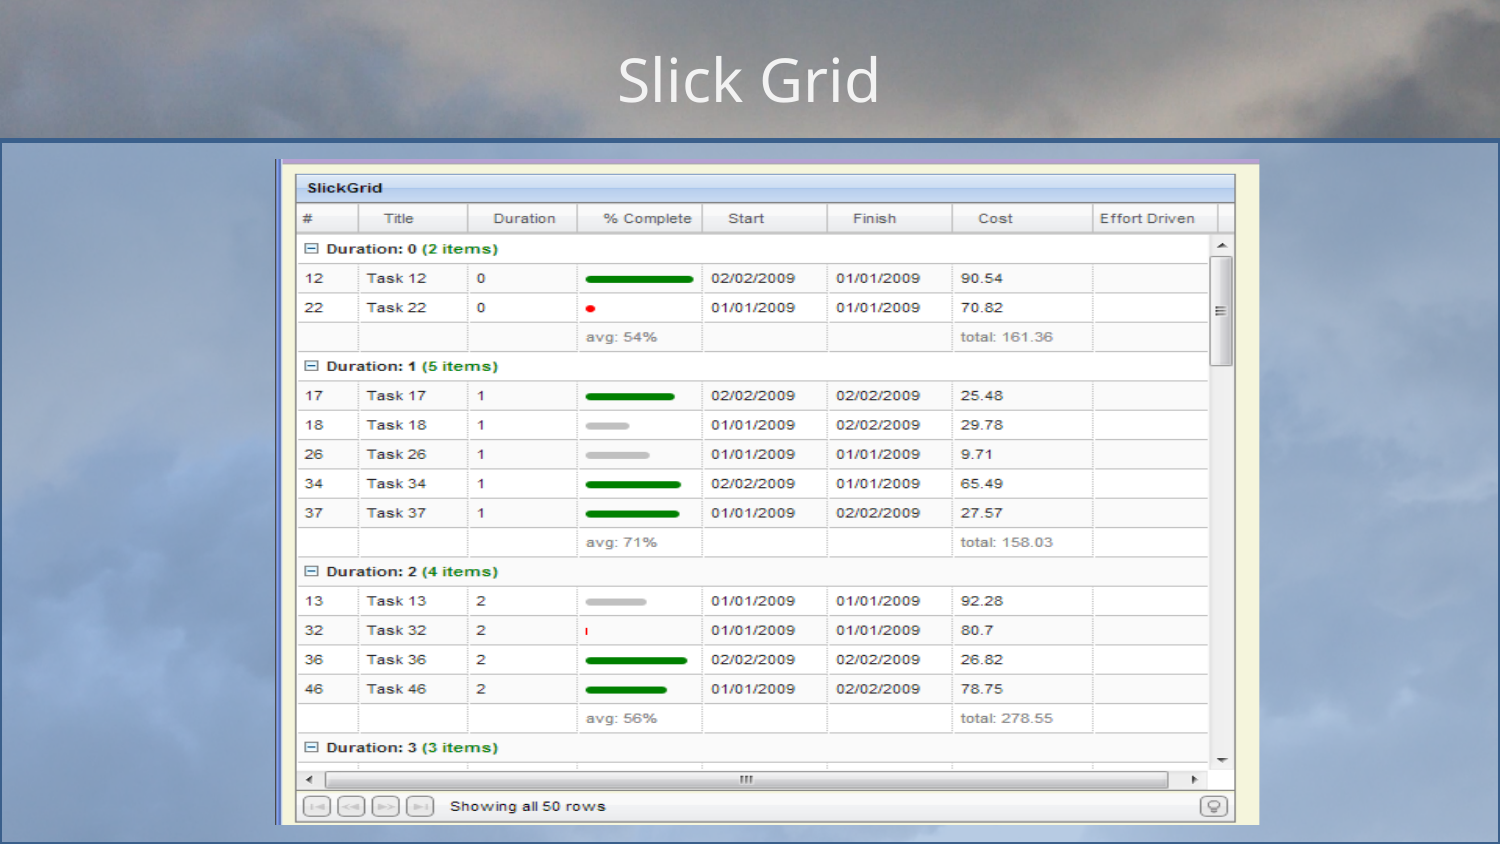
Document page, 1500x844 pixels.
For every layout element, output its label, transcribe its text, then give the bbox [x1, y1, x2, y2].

picture [0, 0, 1500, 138]
picture [274, 159, 1260, 826]
title Slick Grid [75, 33, 1425, 122]
